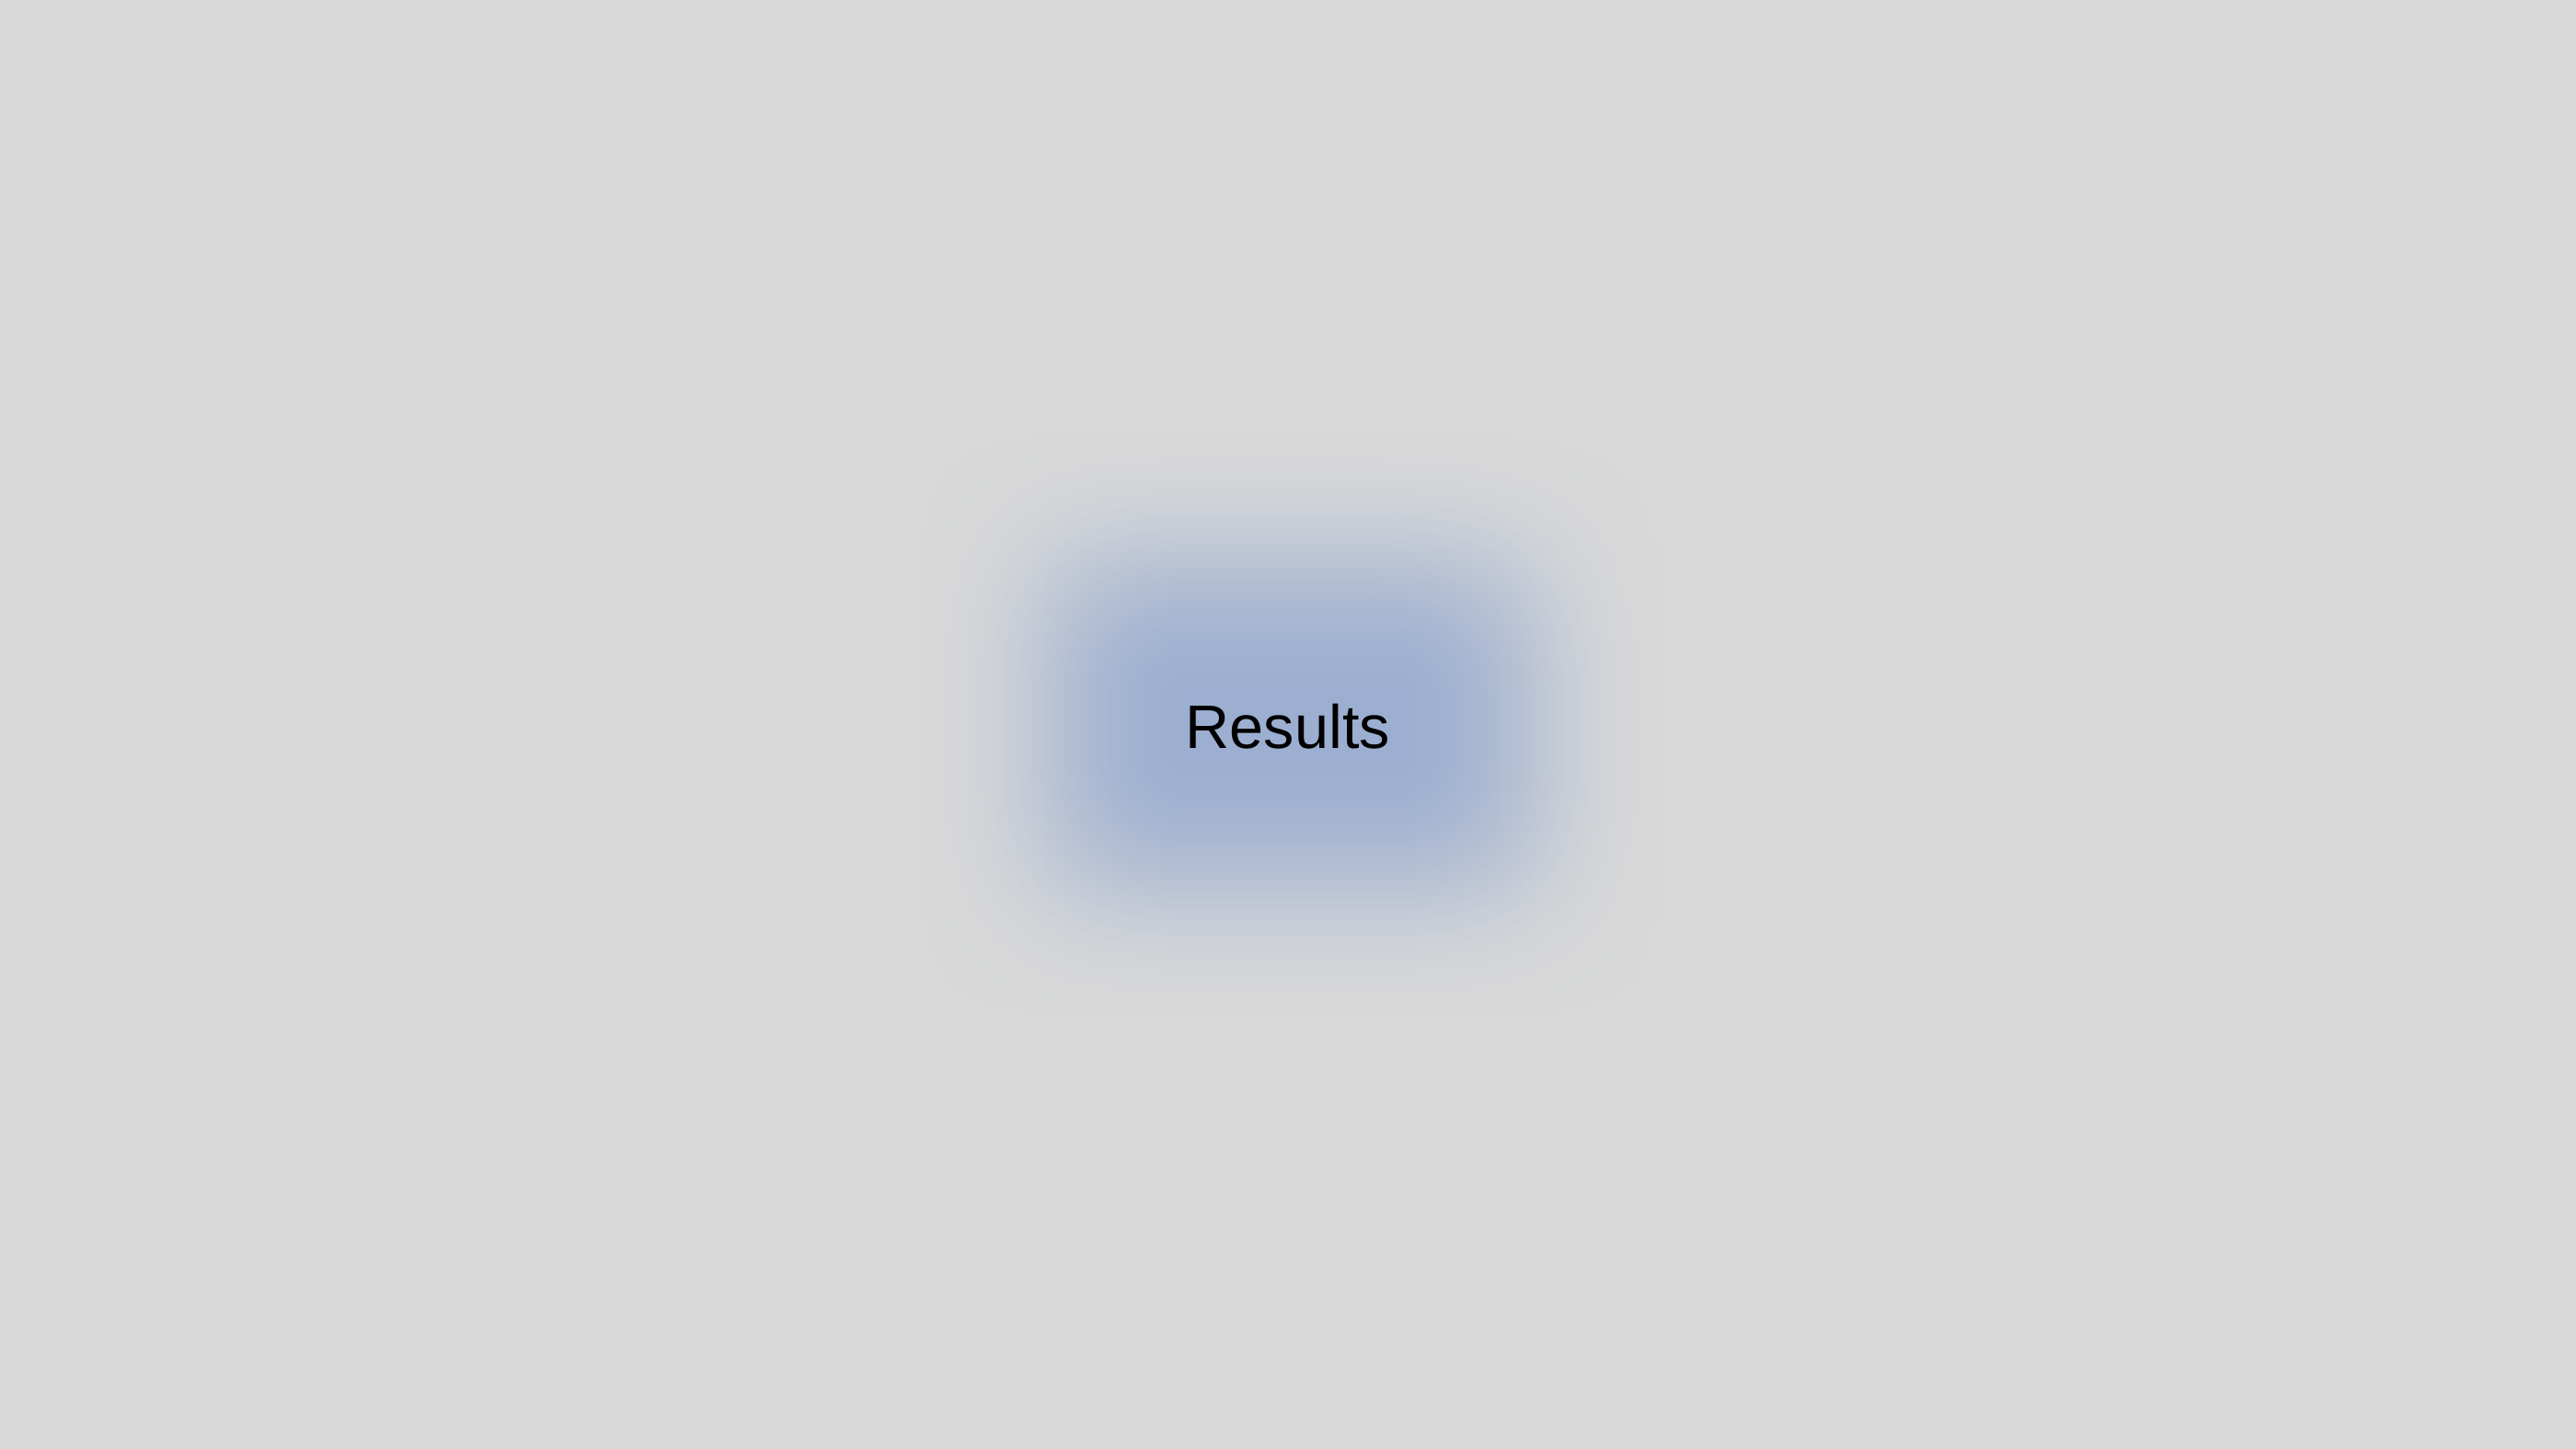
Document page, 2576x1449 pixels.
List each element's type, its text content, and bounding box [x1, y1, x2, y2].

text_box Results [52, 680, 2524, 768]
